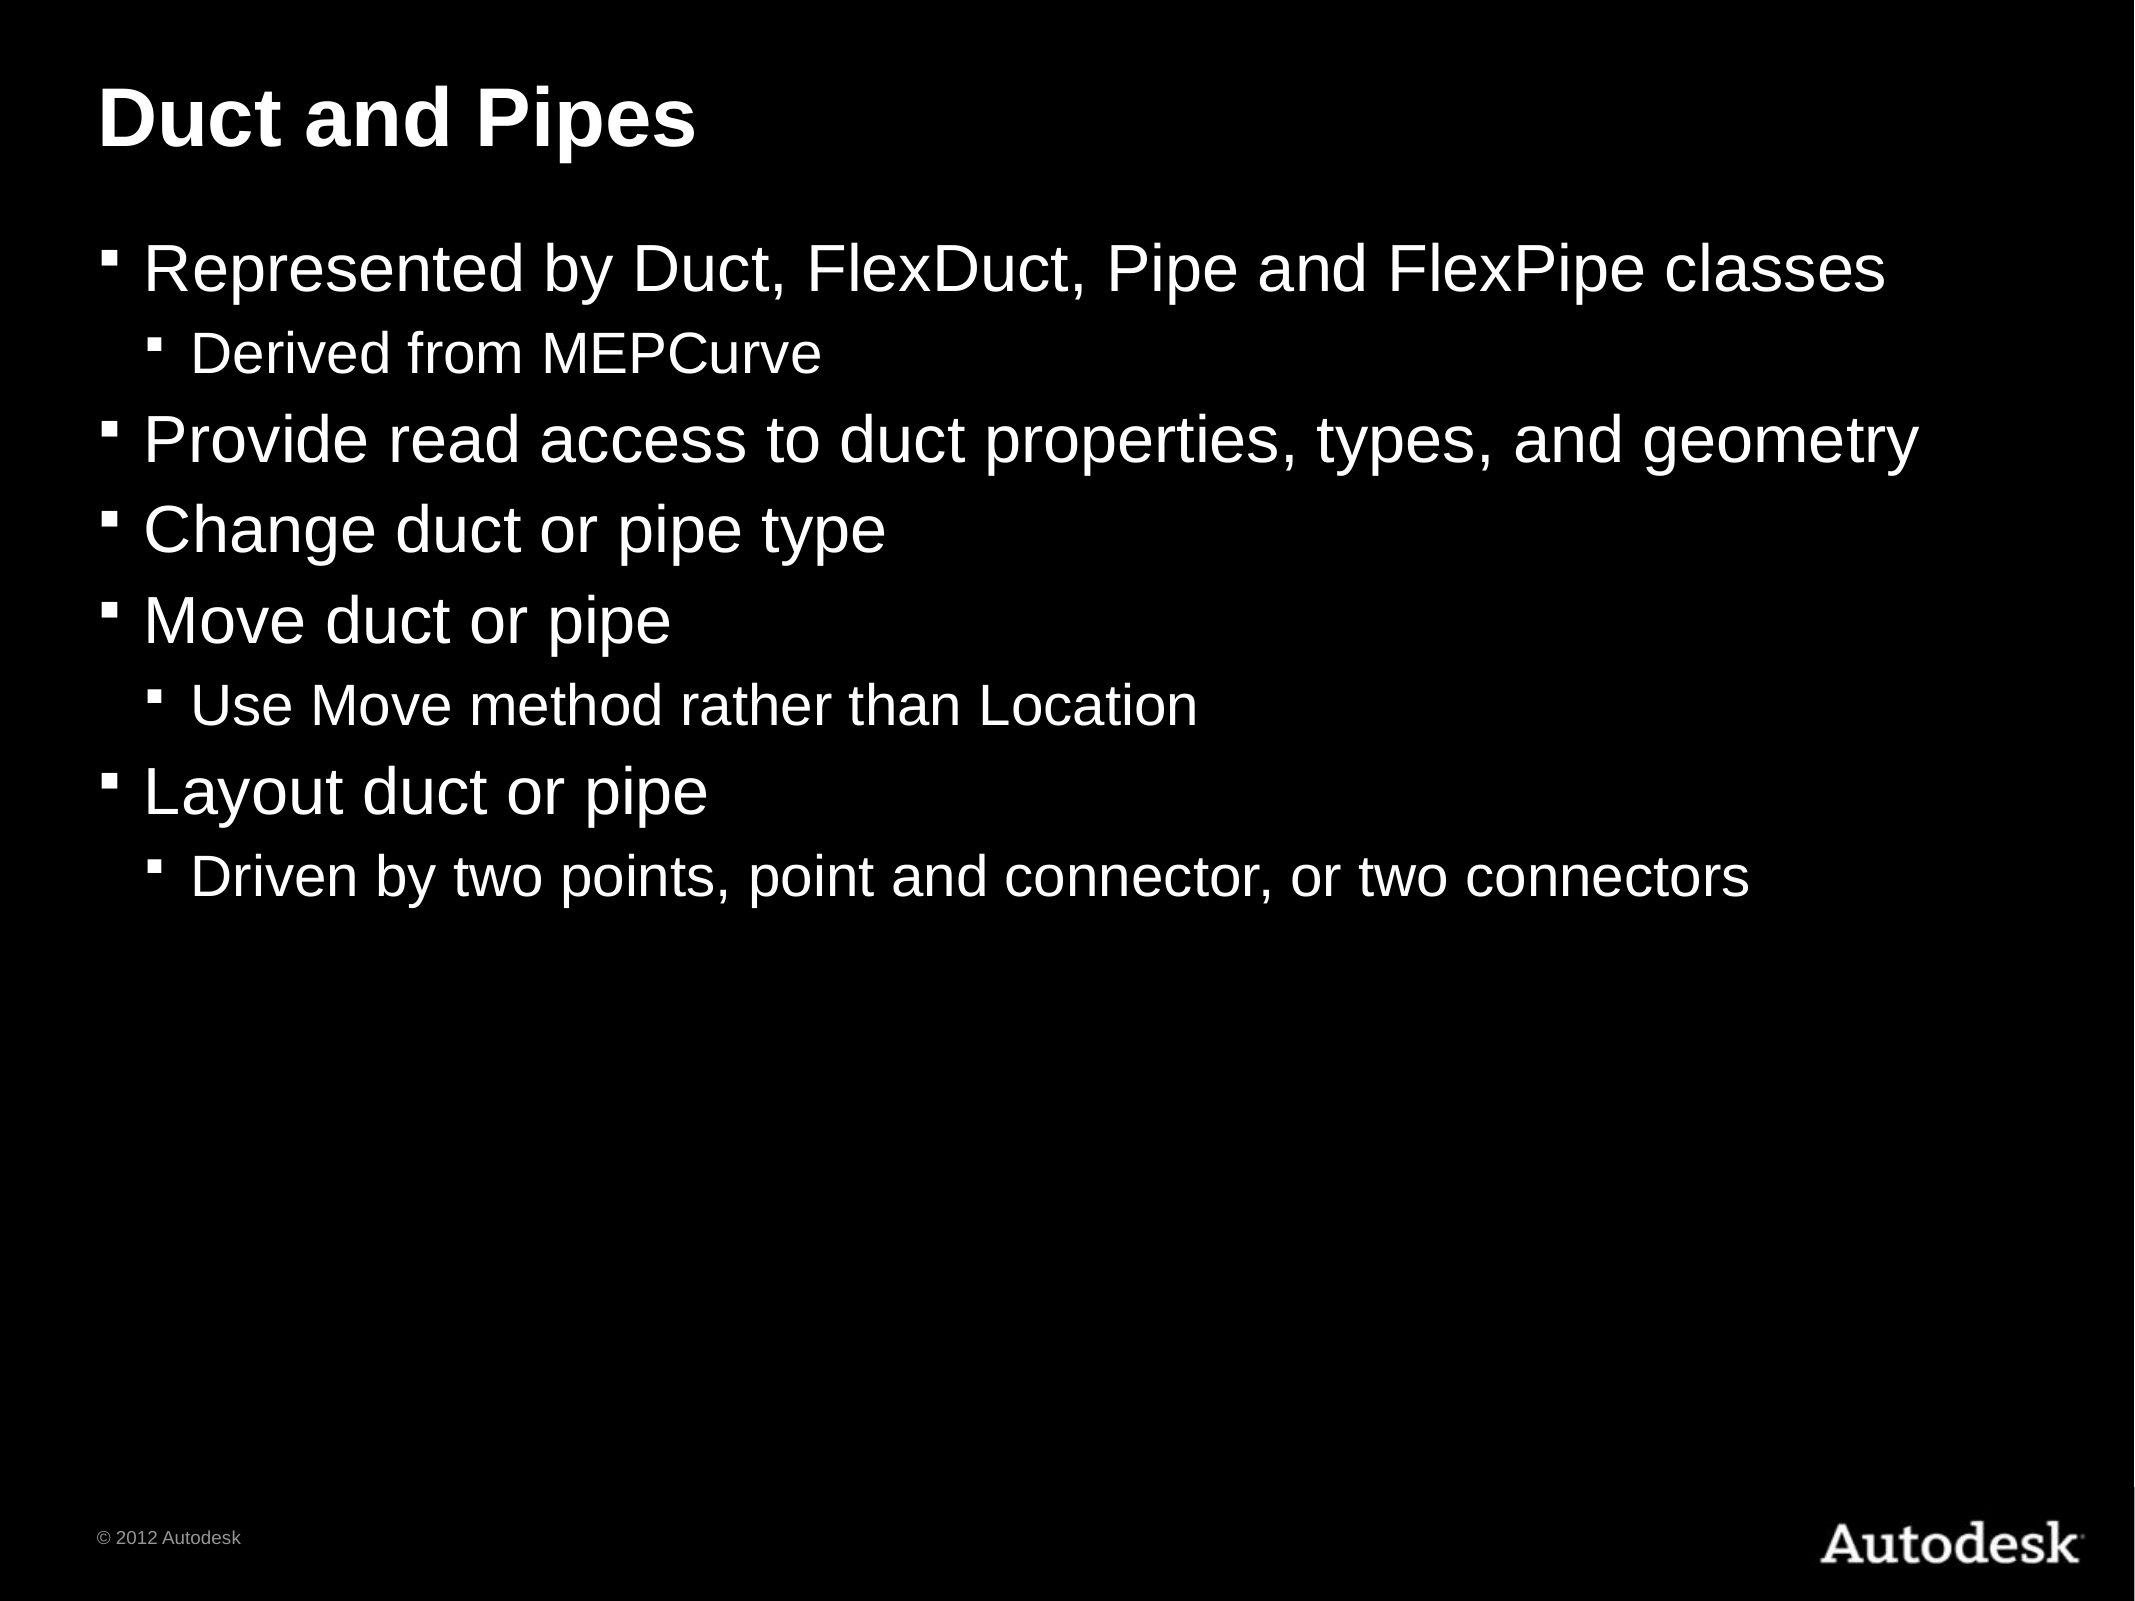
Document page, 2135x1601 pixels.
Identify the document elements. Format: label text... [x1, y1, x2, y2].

title Duct and Pipes [96, 0, 2028, 224]
picture [0, 1487, 2135, 1601]
list Represented by Duct, FlexDuct, Pipe and FlexPipe classes Derived from MEPCurve Provide read access to duct properties, types, and geometry Change duct or pipe type Move duct or pipe Use Move method rather than Location Layout duct or pipe Driven by two points, point and connector, or two connectors [96, 224, 2028, 1452]
